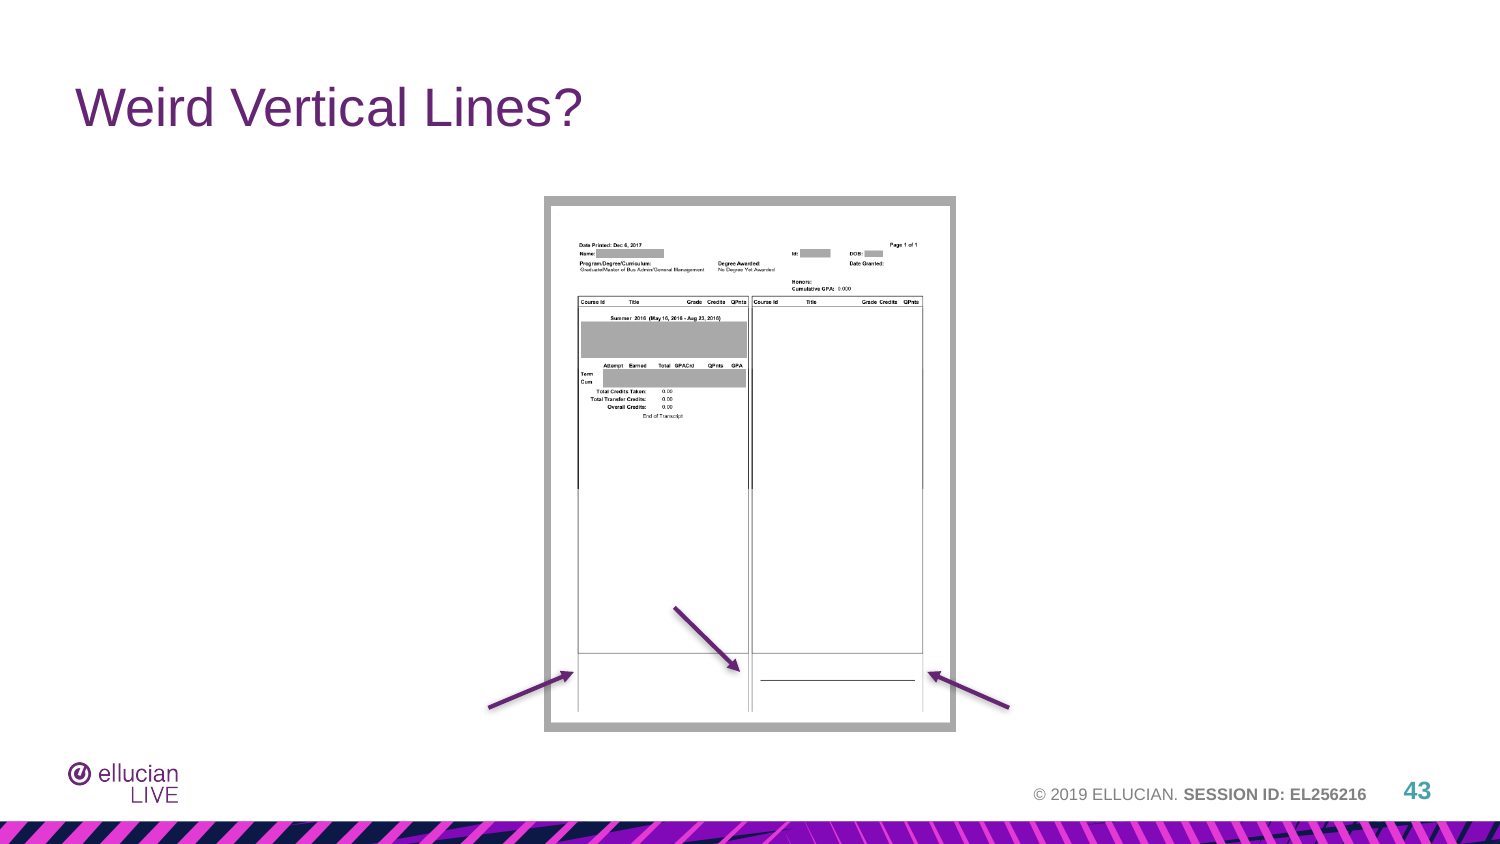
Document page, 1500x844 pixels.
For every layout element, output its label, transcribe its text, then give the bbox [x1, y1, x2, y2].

slide_number 43 [1365, 759, 1432, 805]
title Weird Vertical Lines? [75, 71, 1425, 144]
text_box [927, 671, 1010, 709]
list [544, 196, 956, 732]
picture [0, 820, 1500, 844]
picture [68, 762, 178, 803]
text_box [488, 671, 575, 709]
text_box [674, 607, 741, 673]
